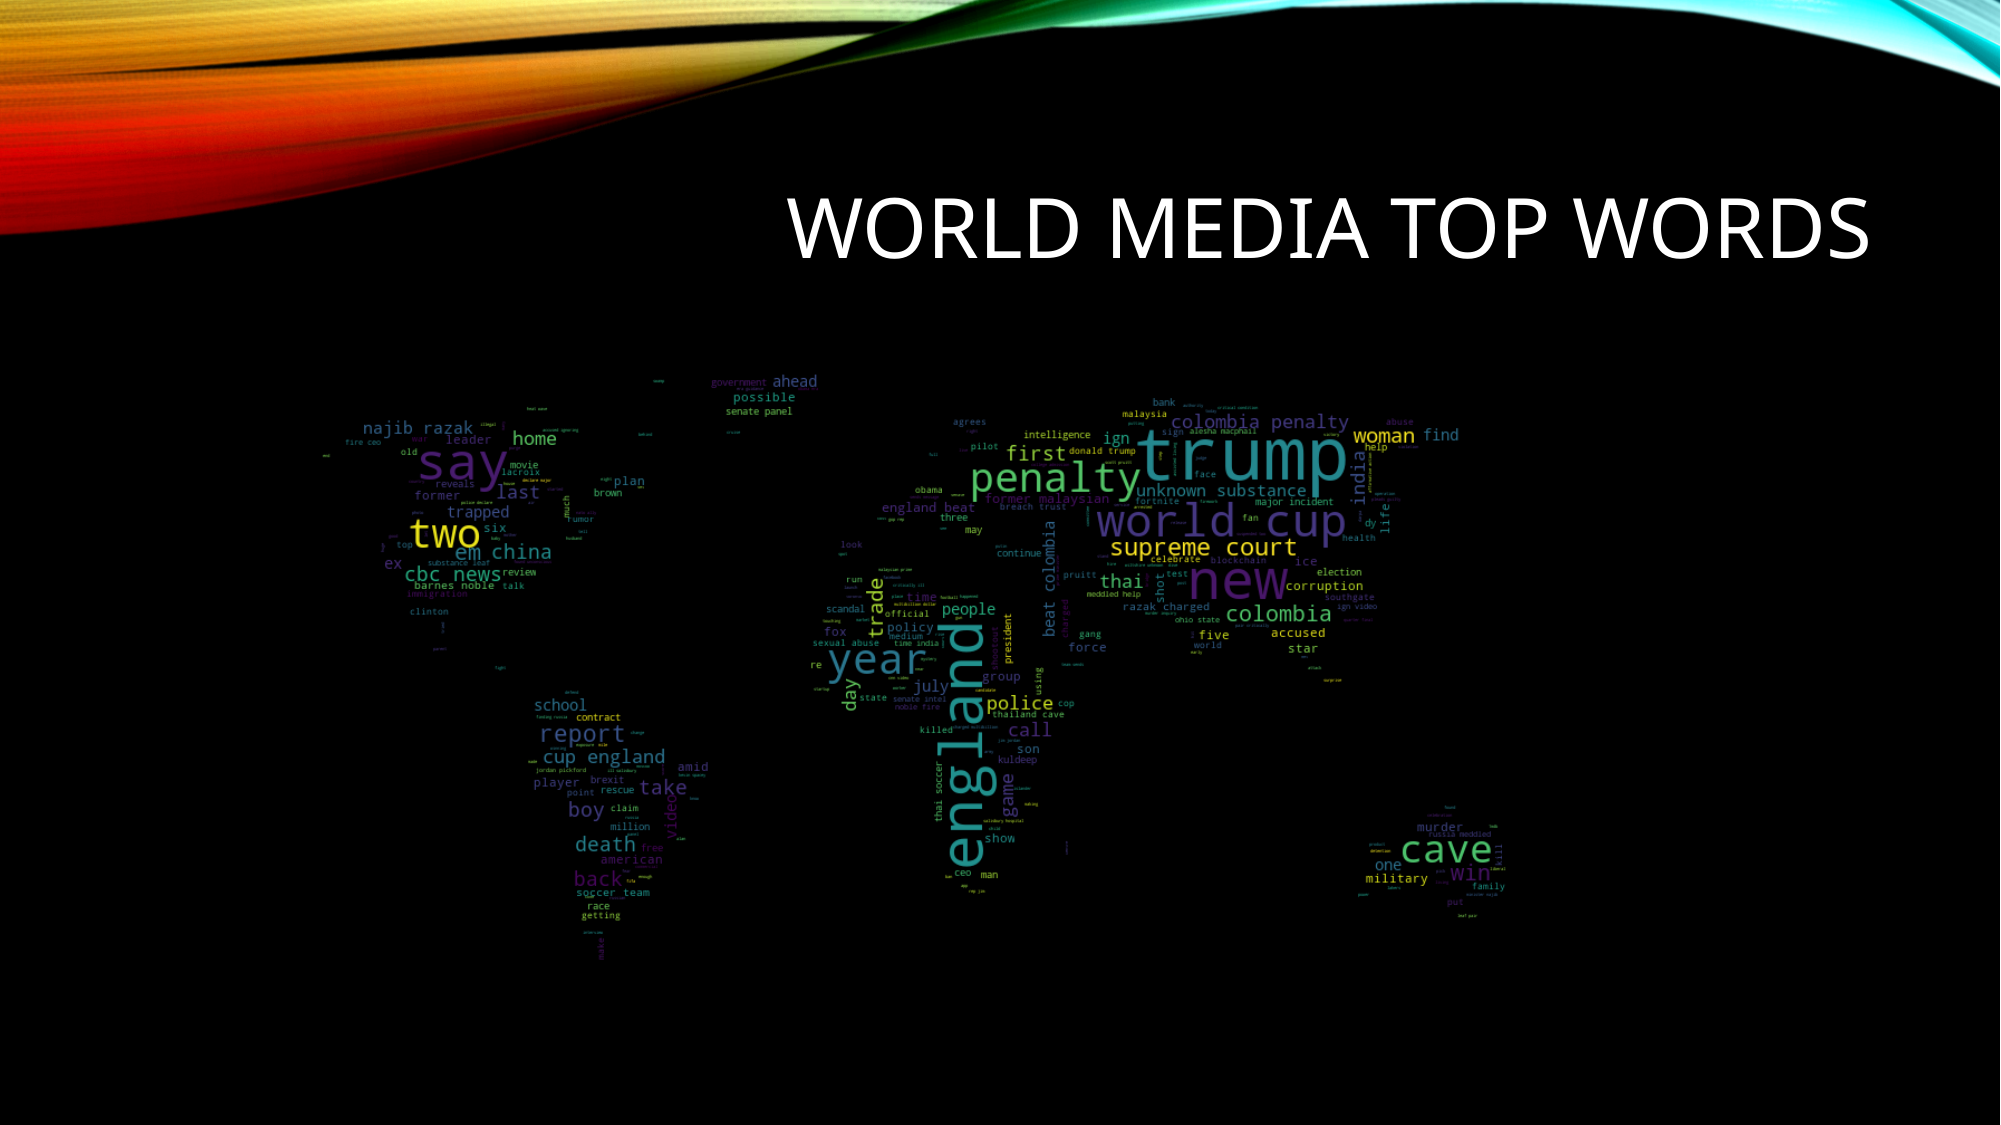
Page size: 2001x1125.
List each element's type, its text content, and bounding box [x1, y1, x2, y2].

picture [0, 0, 2000, 237]
title World Media Top WORDS [474, 125, 1888, 338]
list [285, 359, 1714, 1021]
